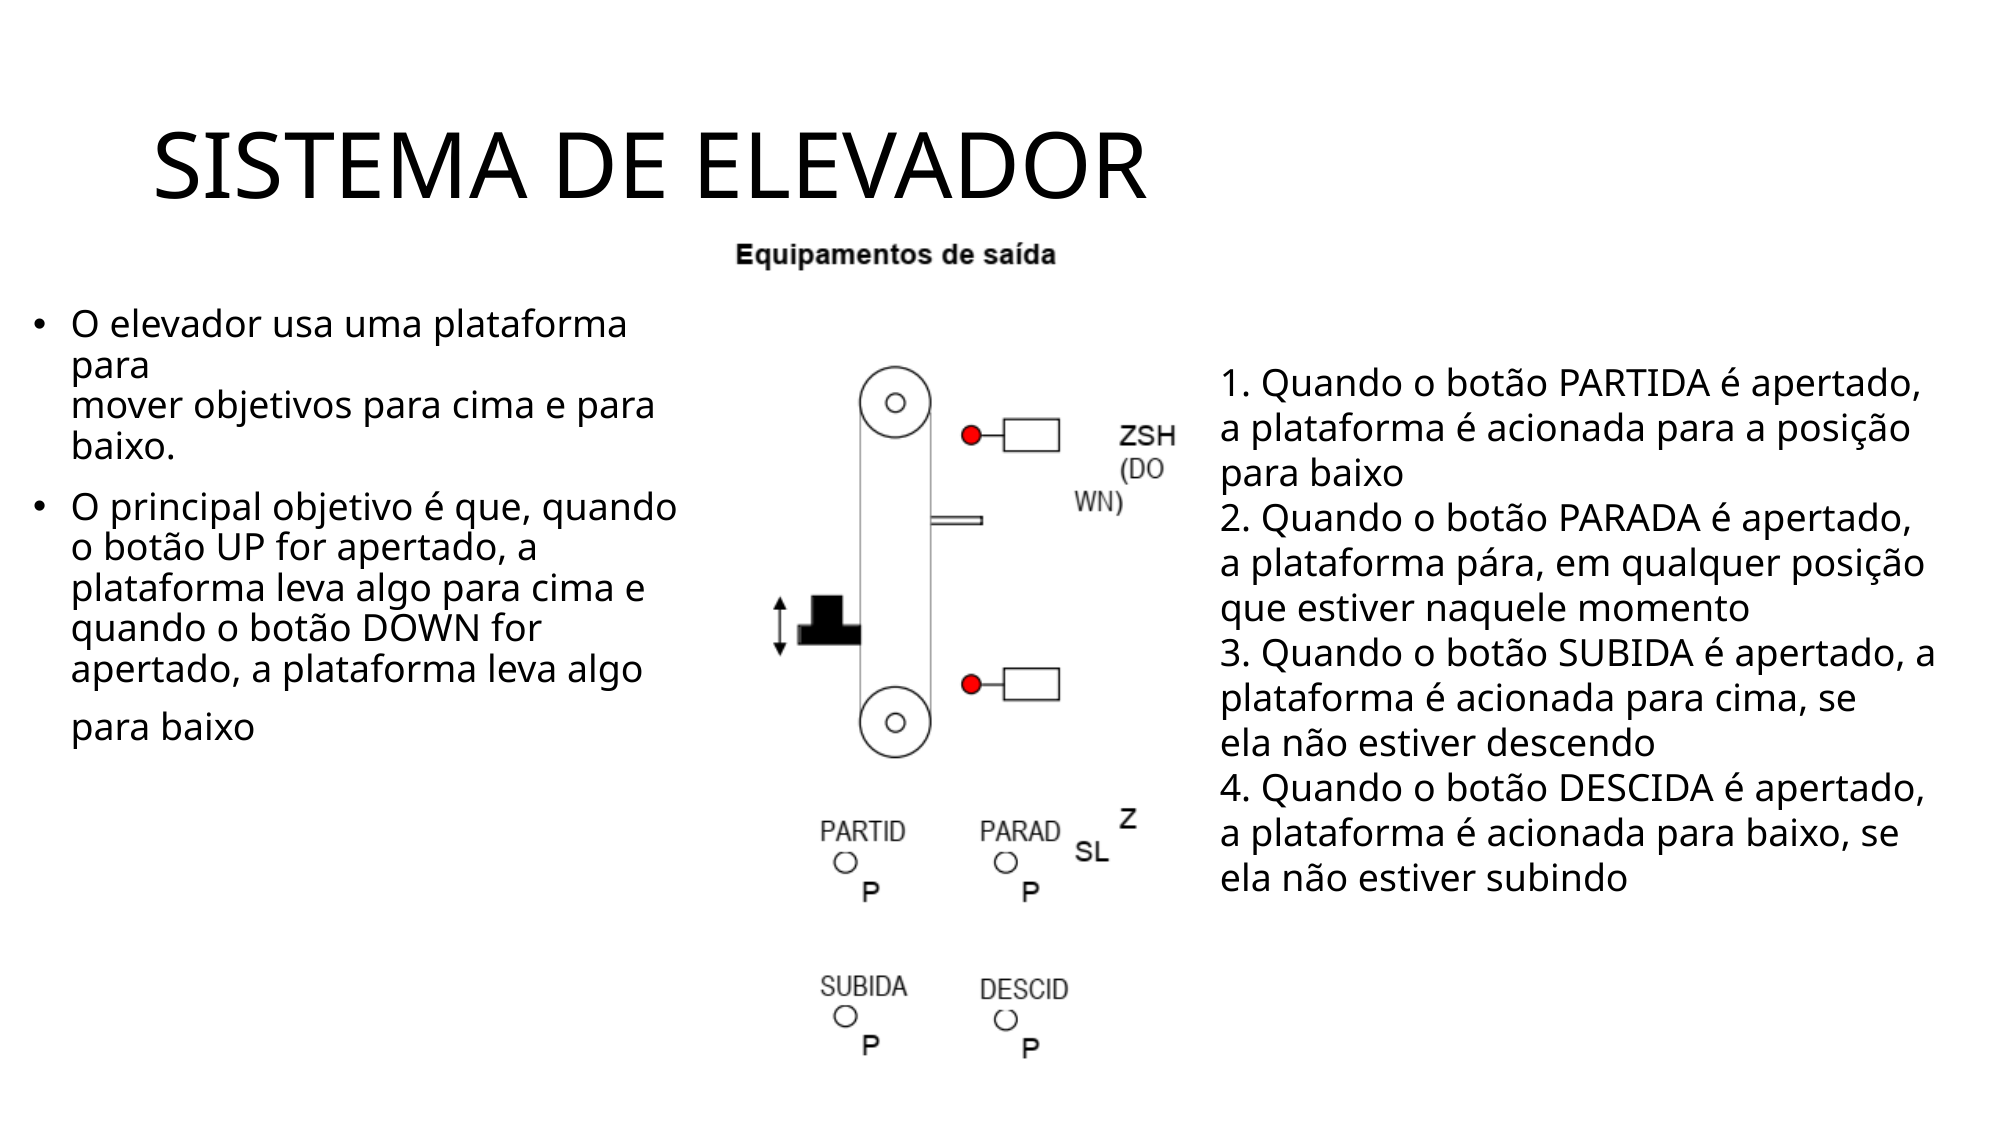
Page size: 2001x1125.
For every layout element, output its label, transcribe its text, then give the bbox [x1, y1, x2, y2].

picture [714, 230, 1206, 1079]
list O elevador usa uma plataforma para mover objetivos para cima e para baixo. O principal objetivo é que, quando o botão UP for apertado, a plataforma leva algo para cima e quando o botão DOWN for apertado, a plataforma leva algo para baixo [18, 297, 714, 1012]
title SISTEMA DE ELEVADOR [137, 59, 1863, 278]
text_box 1. Quando o botão PARTIDA é apertado, a plataforma é acionada para a posição para baixo 2. Quando o botão PARADA é apertado, a plataforma pára, em qualquer posição que estiver naquele momento 3. Quando o botão SUBIDA é apertado, a plataforma é acionada para cima, se ela não estiver descendo 4. Quando o botão DESCIDA é apertado, a plataforma é acionada para baixo, se ela não estiver subindo [1205, 351, 2000, 952]
